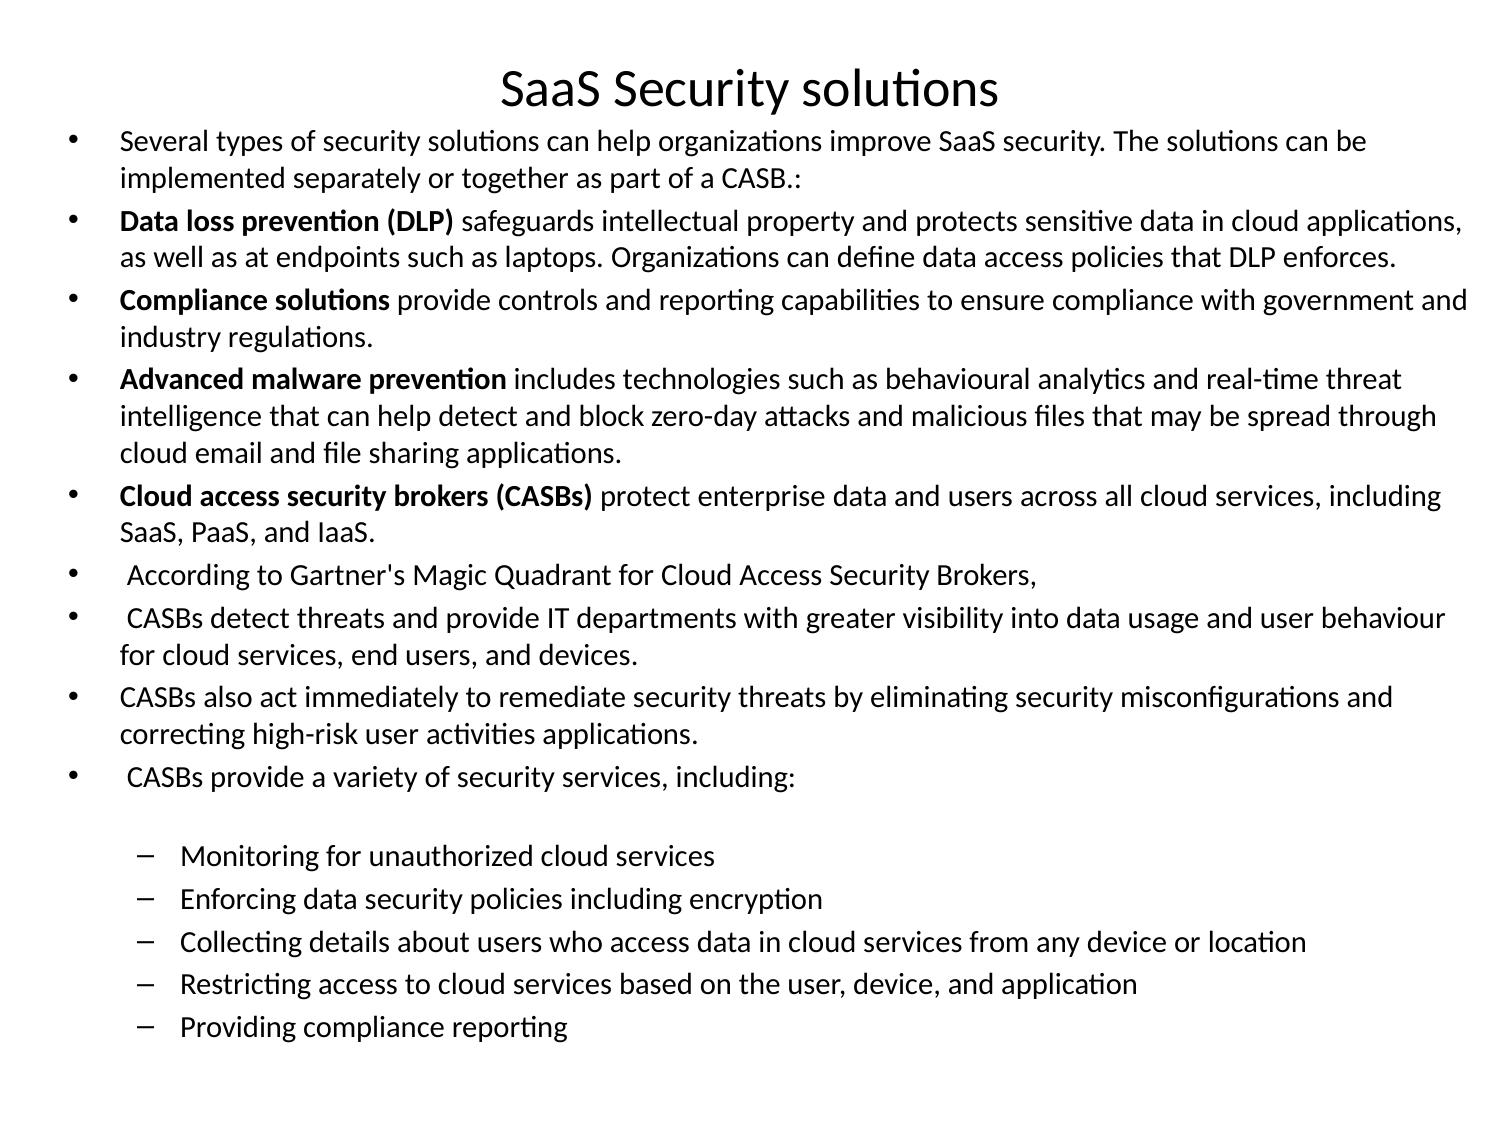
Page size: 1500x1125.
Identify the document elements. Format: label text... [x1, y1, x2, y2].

list Several types of security solutions can help organizations improve SaaS security. The solutions can be implemented separately or together as part of a CASB.: Data loss prevention (DLP) safeguards intellectual property and protects sensitive data in cloud applications, as well as at endpoints such as laptops. Organizations can define data access policies that DLP enforces. Compliance solutions provide controls and reporting capabilities to ensure compliance with government and industry regulations. Advanced malware prevention includes technologies such as behavioural analytics and real-time threat intelligence that can help detect and block zero-day attacks and malicious files that may be spread through cloud email and file sharing applications. Cloud access security brokers (CASBs) protect enterprise data and users across all cloud services, including SaaS, PaaS, and IaaS. According to Gartner's Magic Quadrant for Cloud Access Security Brokers, CASBs detect threats and provide IT departments with greater visibility into data usage and user behaviour for cloud services, end users, and devices. CASBs also act immediately to remediate security threats by eliminating security misconfigurations and correcting high-risk user activities applications. CASBs provide a variety of security services, including: Monitoring for unauthorized cloud services Enforcing data security policies including encryption Collecting details about users who access data in cloud services from any device or location Restricting access to cloud services based on the user, device, and application Providing compliance reporting [53, 113, 1495, 1059]
title SaaS Security solutions [75, 45, 1425, 113]
